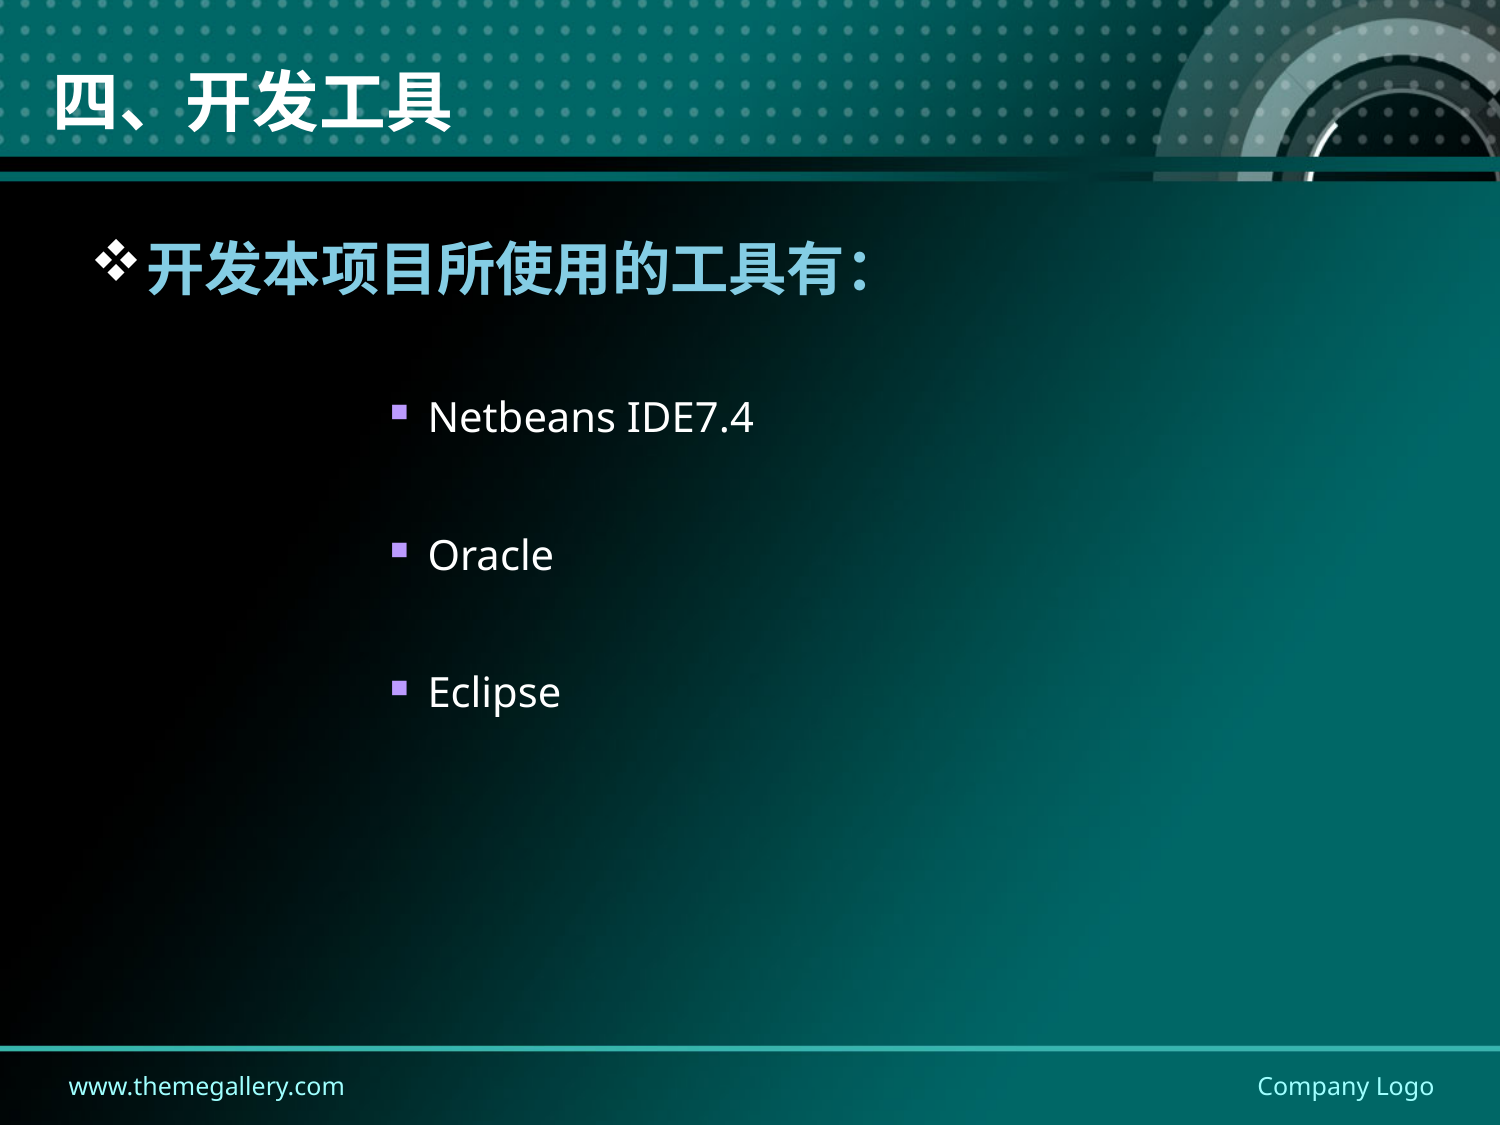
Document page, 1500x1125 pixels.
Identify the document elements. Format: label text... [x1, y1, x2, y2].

picture [0, 0, 1500, 1125]
footer Company Logo [975, 1062, 1450, 1113]
title 四、开发工具 [37, 50, 1325, 150]
slide_number www.themegallery.com [53, 1062, 467, 1113]
list 开发本项目所使用的工具有： Netbeans IDE7.4 Oracle Eclipse [75, 224, 1425, 1013]
